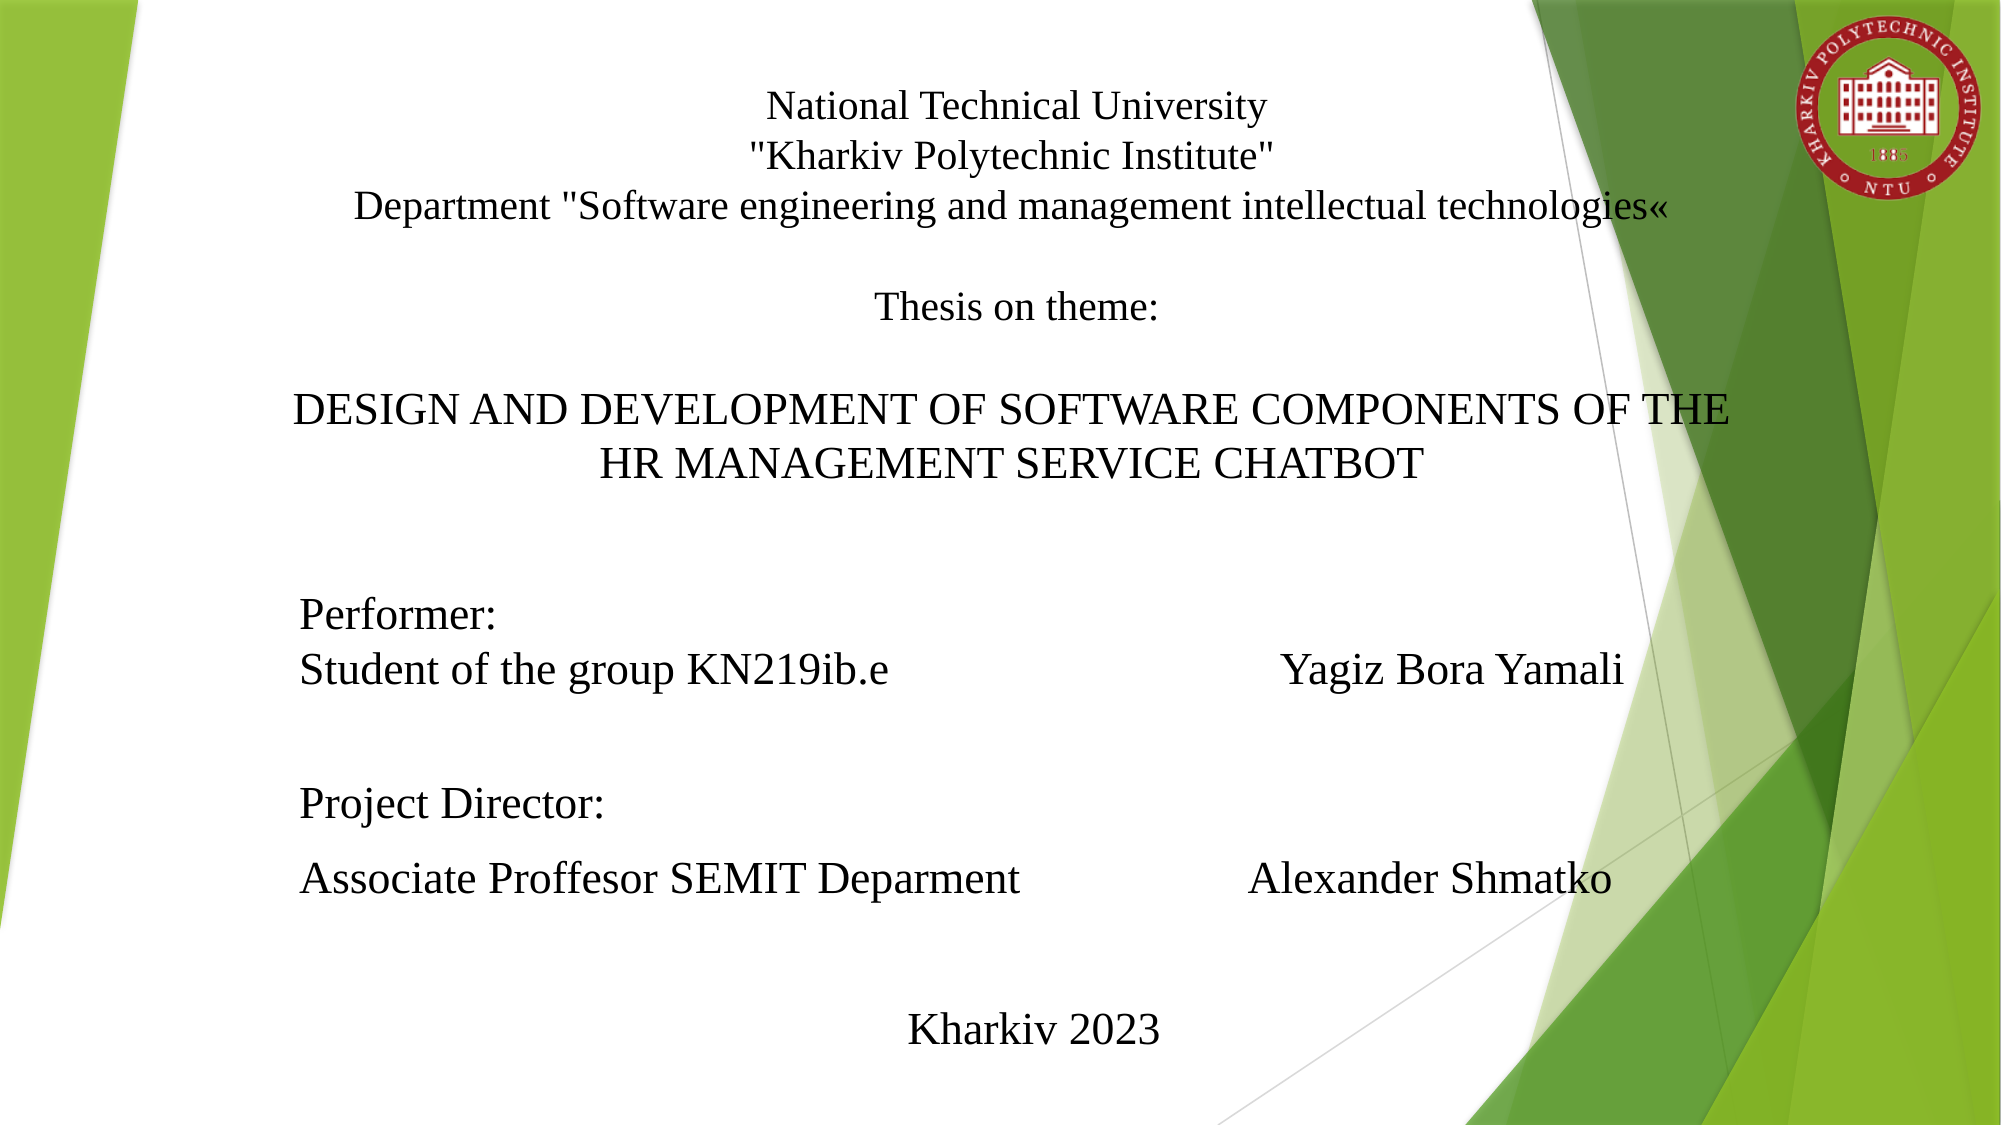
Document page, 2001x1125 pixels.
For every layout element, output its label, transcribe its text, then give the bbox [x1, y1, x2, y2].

picture [1793, 12, 1984, 204]
title National Technical University "Kharkiv Polytechnic Institute" Department "Software engineering and management intellectual technologies« Thesis on theme: DESIGN AND DEVELOPMENT OF SOFTWARE COMPONENTS OF THE HR MANAGEMENT SERVICE CHATBOT [262, 20, 1762, 515]
subtitle Performer:​ Student of the group KN219ib.e Yagiz Bora Yamali Project Director: Associate Proffesor SEMIT Deparment Alexander Shmatko Kharkiv 2023 [284, 575, 1785, 1050]
